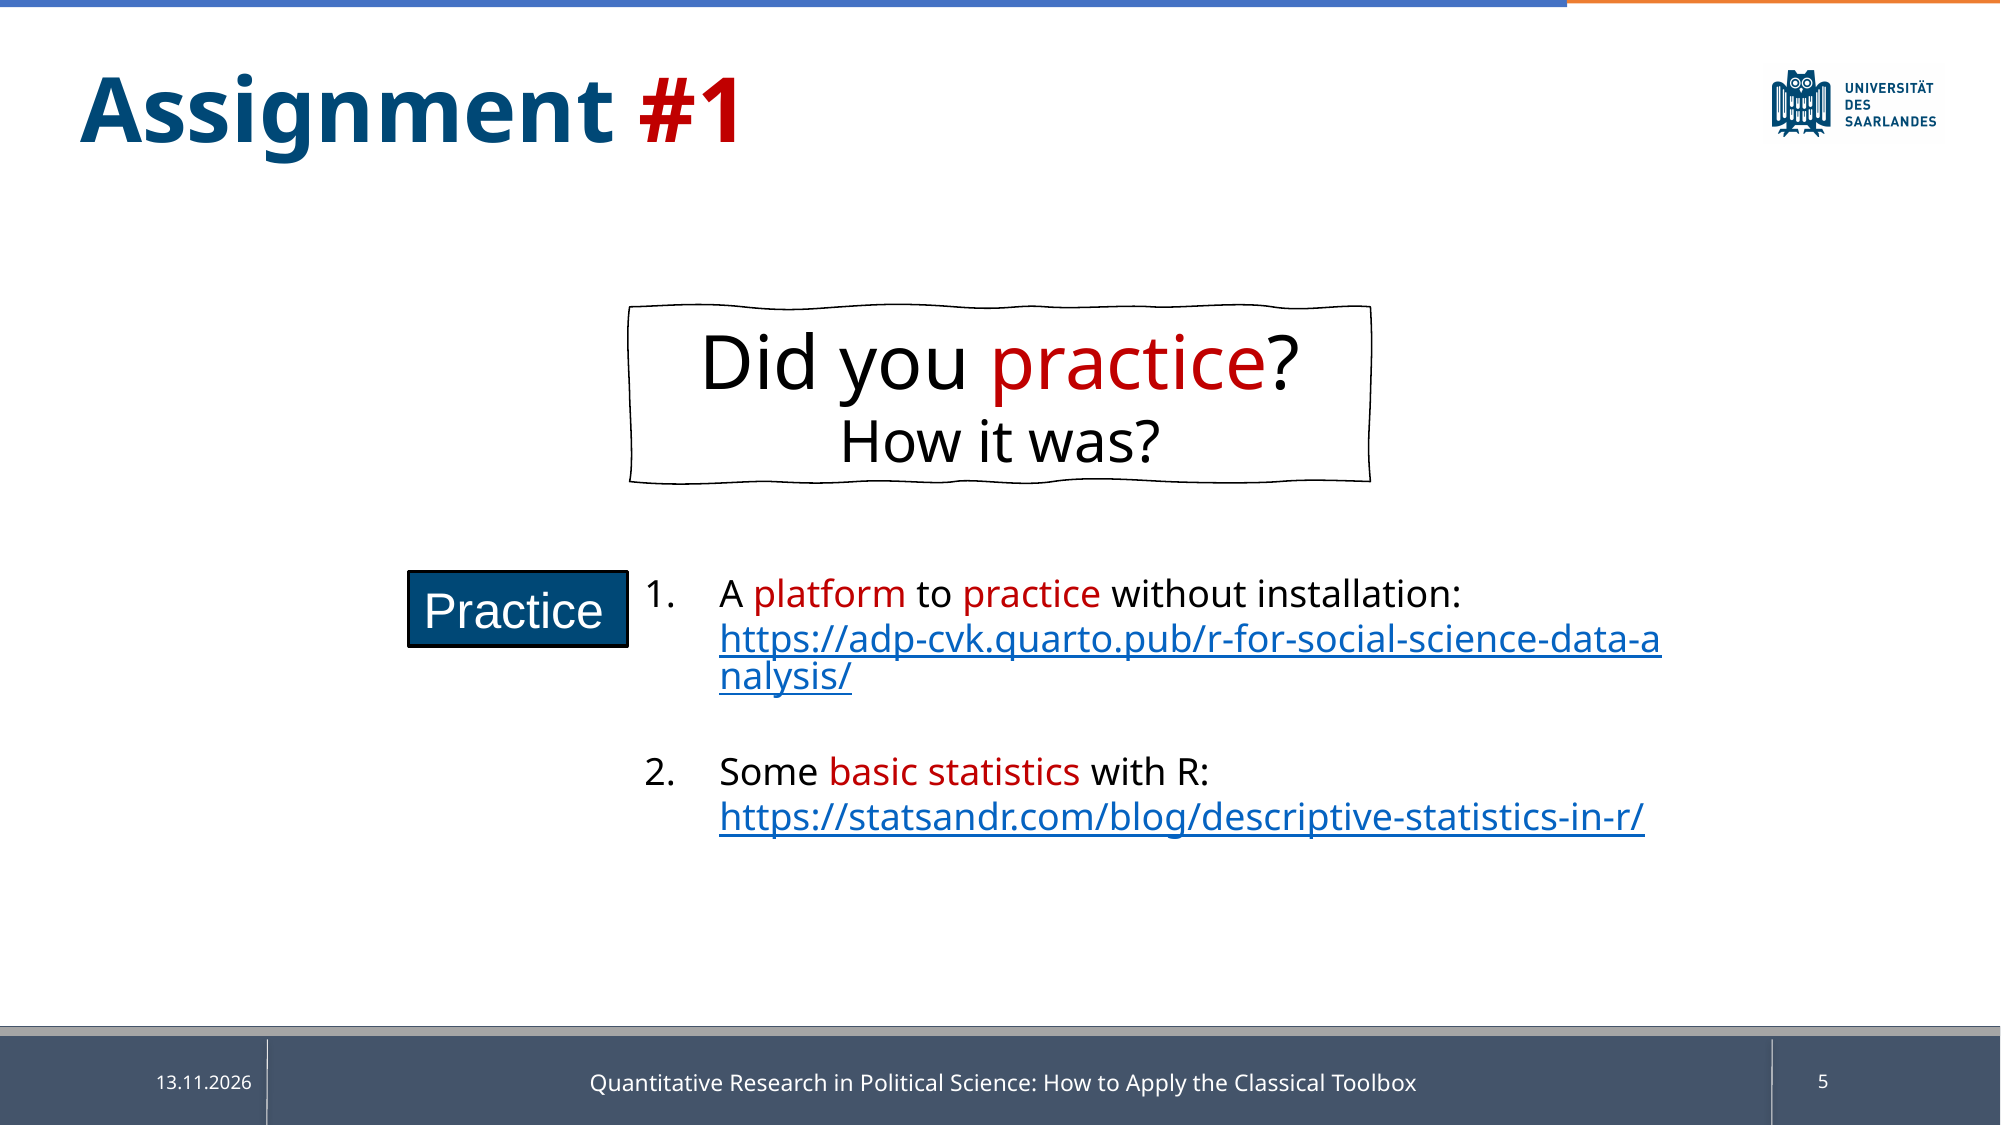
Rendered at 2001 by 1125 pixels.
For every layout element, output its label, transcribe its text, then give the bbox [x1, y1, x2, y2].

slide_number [65, 1053, 266, 1113]
text_box Practice [408, 571, 628, 646]
footer Quantitative Research in Political Science: How to Apply the Classical Toolbox [266, 1052, 1741, 1113]
text_box Did you practice? How it was? [627, 304, 1372, 485]
slide_number 5 [1803, 1052, 2000, 1113]
picture [1763, 63, 1945, 144]
text_box A platform to practice without installation: https://adp-cvk.quarto.pub/r-for-social-science-data-analysis/ Some basic statistics with R: https://statsandr.com/blog/descriptive-statistics-in-r/ [629, 562, 1694, 905]
text_box Assignment #1 [65, 57, 1520, 170]
